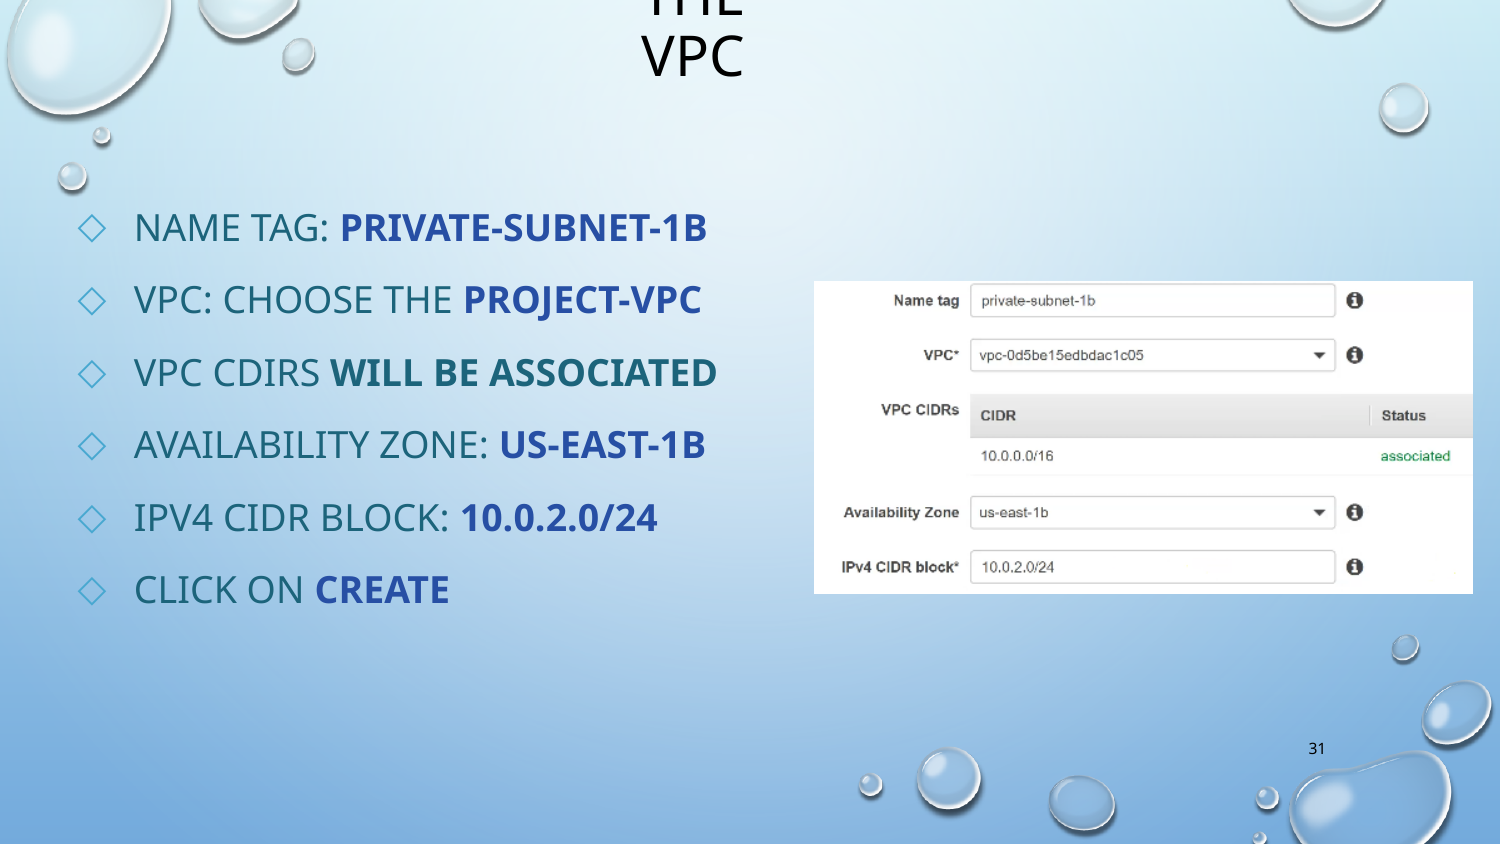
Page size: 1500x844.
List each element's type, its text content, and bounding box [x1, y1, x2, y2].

slide_number 31 [1293, 723, 1388, 769]
list Name tag: private-subnet-1b VPC: choose the project-vpc VPC CDIRs will be associated Availability zone: us-east-1b IPV4 CIDR block: 10.0.2.0/24 Click on Create [44, 181, 1456, 662]
picture [0, 0, 1500, 844]
title The VPC [626, 0, 874, 104]
